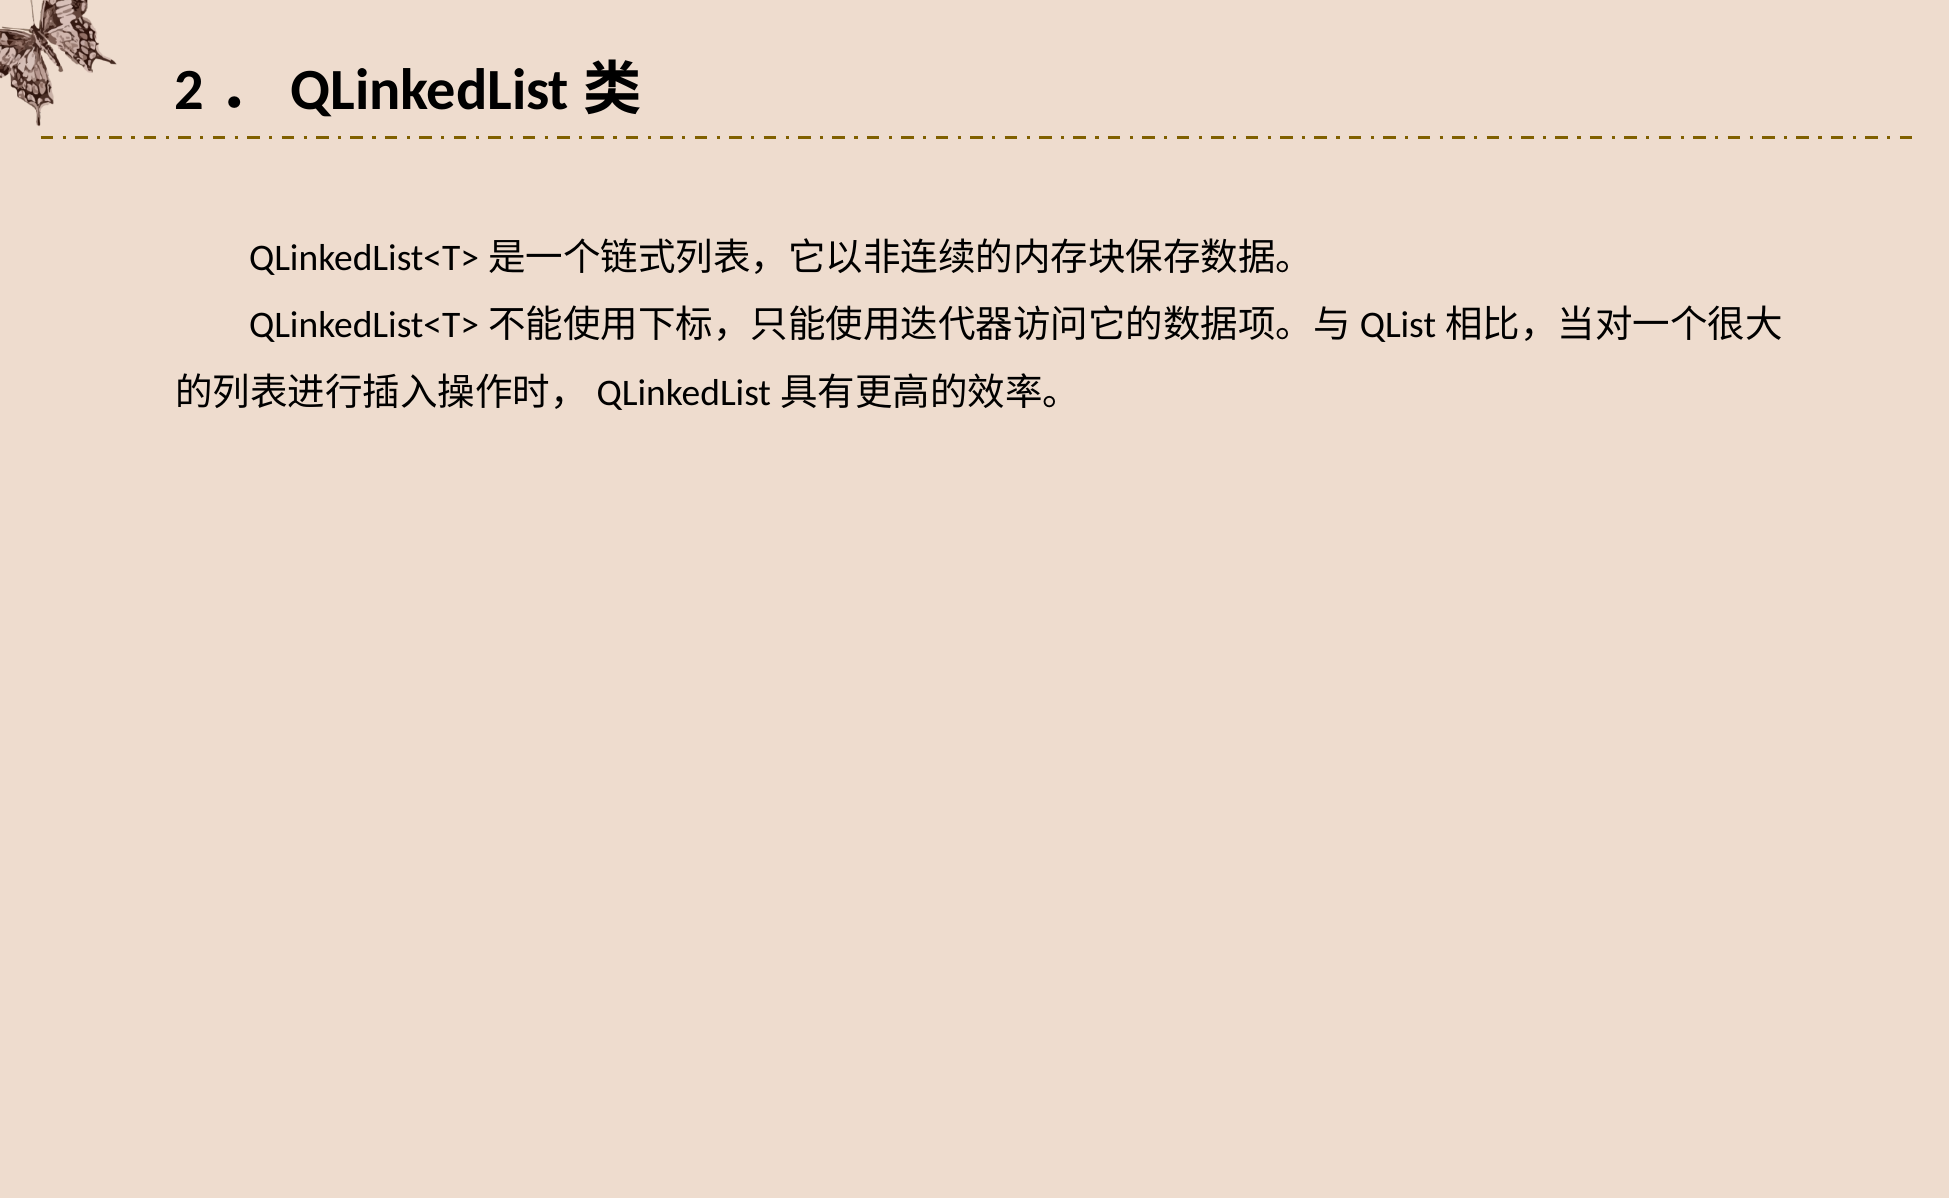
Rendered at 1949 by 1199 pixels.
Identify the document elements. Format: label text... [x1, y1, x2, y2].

text_box QLinkedList<T>是一个链式列表，它以非连续的内存块保存数据。 QLinkedList<T>不能使用下标，只能使用迭代器访问它的数据项。与QList相比，当对一个很大的列表进行插入操作时，QLinkedList具有更高的效率。 [160, 202, 1804, 420]
text_box 2．QLinkedList类 [160, 43, 1175, 129]
picture [0, 0, 142, 138]
